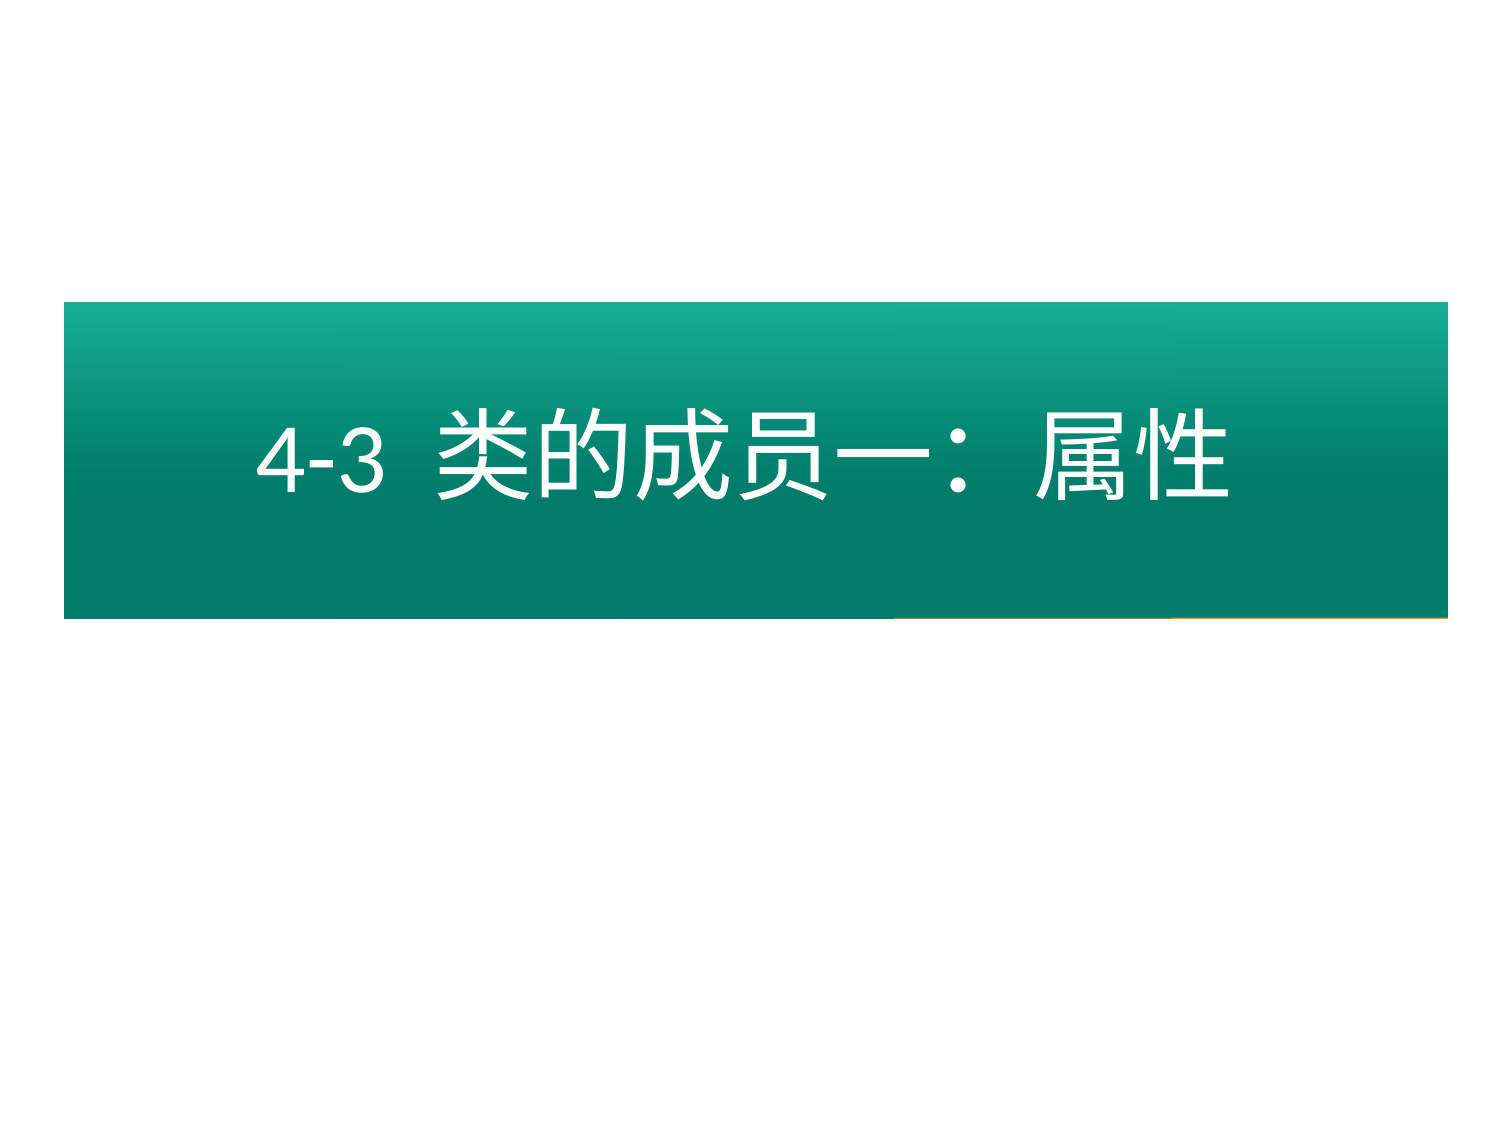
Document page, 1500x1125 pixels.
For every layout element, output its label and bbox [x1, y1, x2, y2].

list [64, 302, 1448, 620]
